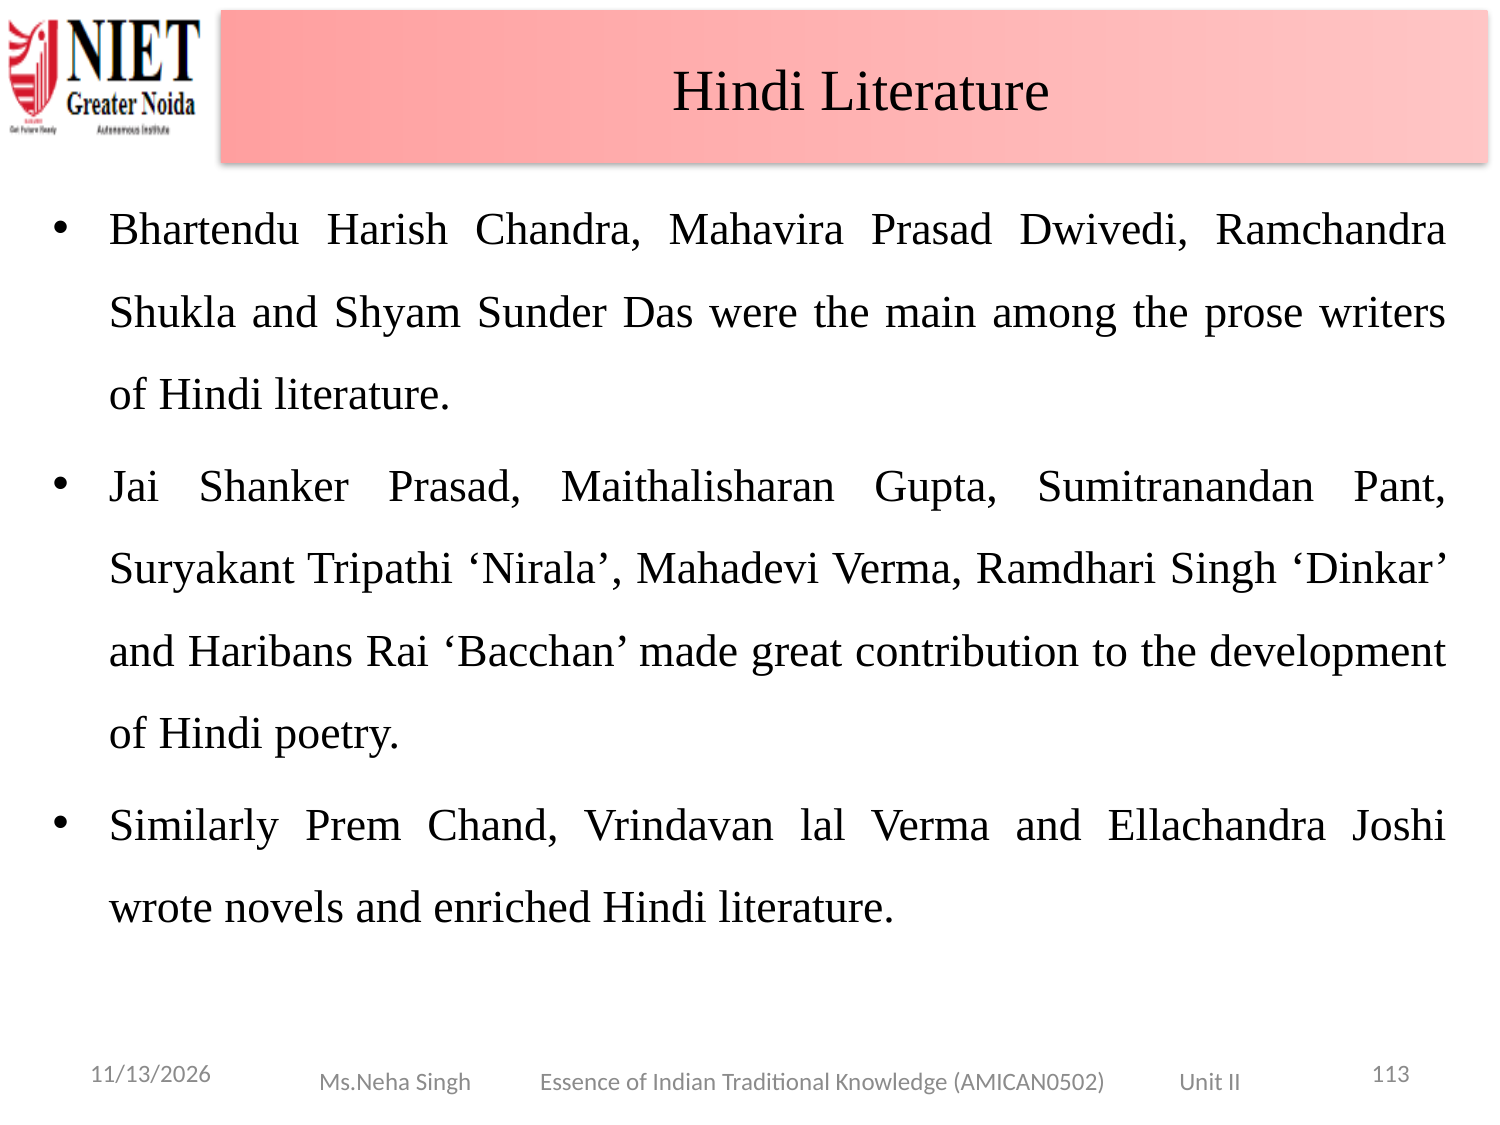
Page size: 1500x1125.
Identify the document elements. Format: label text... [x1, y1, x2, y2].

picture [0, 0, 213, 160]
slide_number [75, 1042, 250, 1103]
list Bhartendu Harish Chandra, Mahavira Prasad Dwivedi, Ramchandra Shukla and Shyam Sunder Das were the main among the prose writers of Hindi literature. Jai Shanker Prasad, Maithalisharan Gupta, Sumitranandan Pant, Suryakant Tripathi ‘Nirala’, Mahadevi Verma, Ramdhari Singh ‘Dinkar’ and Haribans Rai ‘Bacchan’ made great contribution to the development of Hindi poetry. Similarly Prem Chand, Vrindavan lal Verma and Ellachandra Joshi wrote novels and enriched Hindi literature. [37, 165, 1463, 1043]
text_box Hindi Literature [220, 10, 1488, 163]
footer Ms.Neha Singh Essence of Indian Traditional Knowledge (AMICAN0502) Unit II [275, 1042, 1288, 1118]
slide_number 113 [1287, 1042, 1425, 1103]
